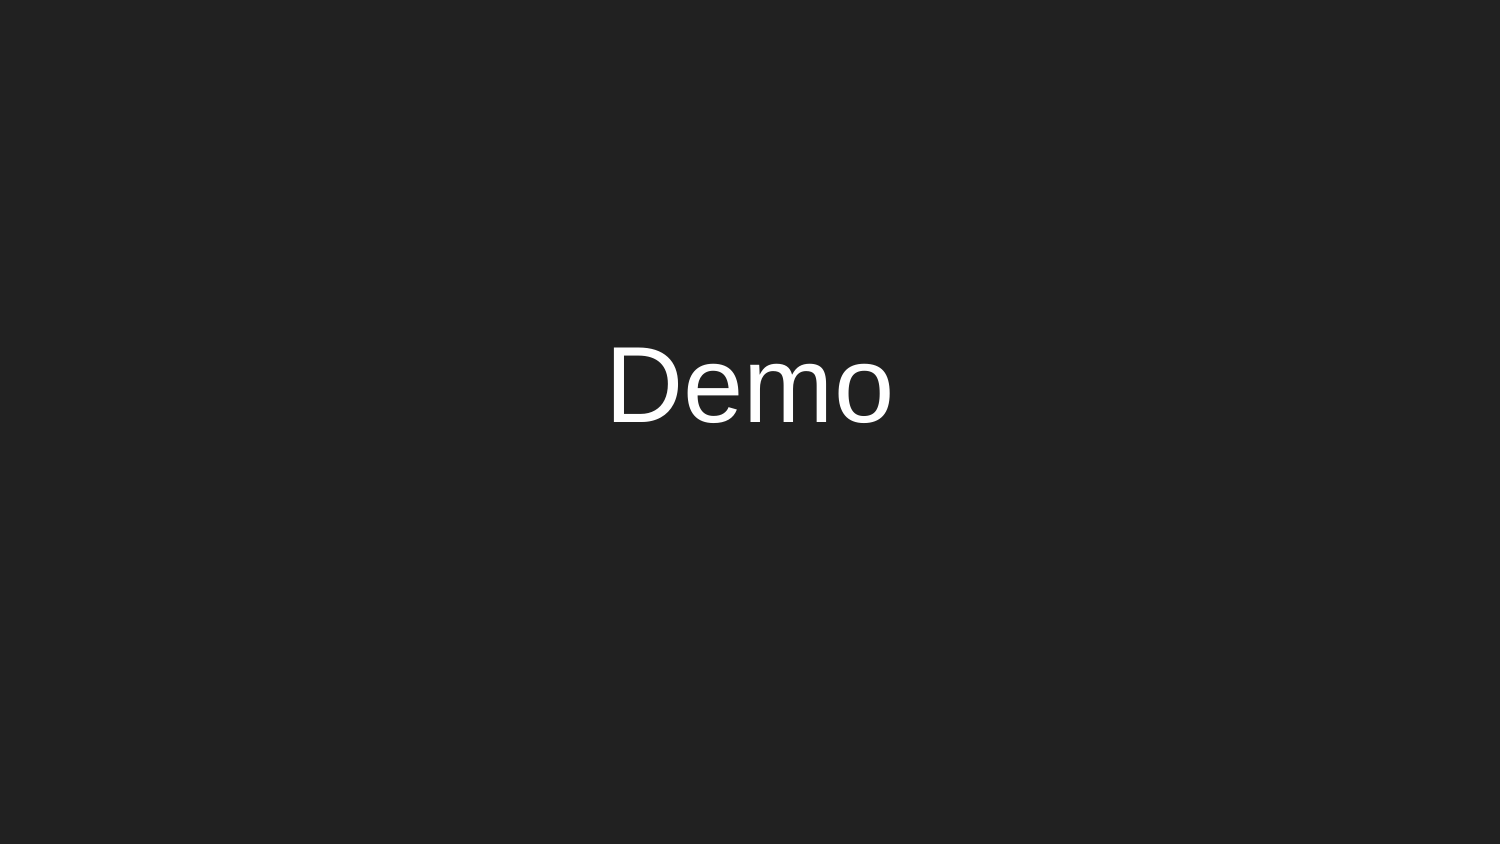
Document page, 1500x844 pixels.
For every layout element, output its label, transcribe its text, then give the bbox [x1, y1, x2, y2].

title Demo [51, 122, 1449, 459]
